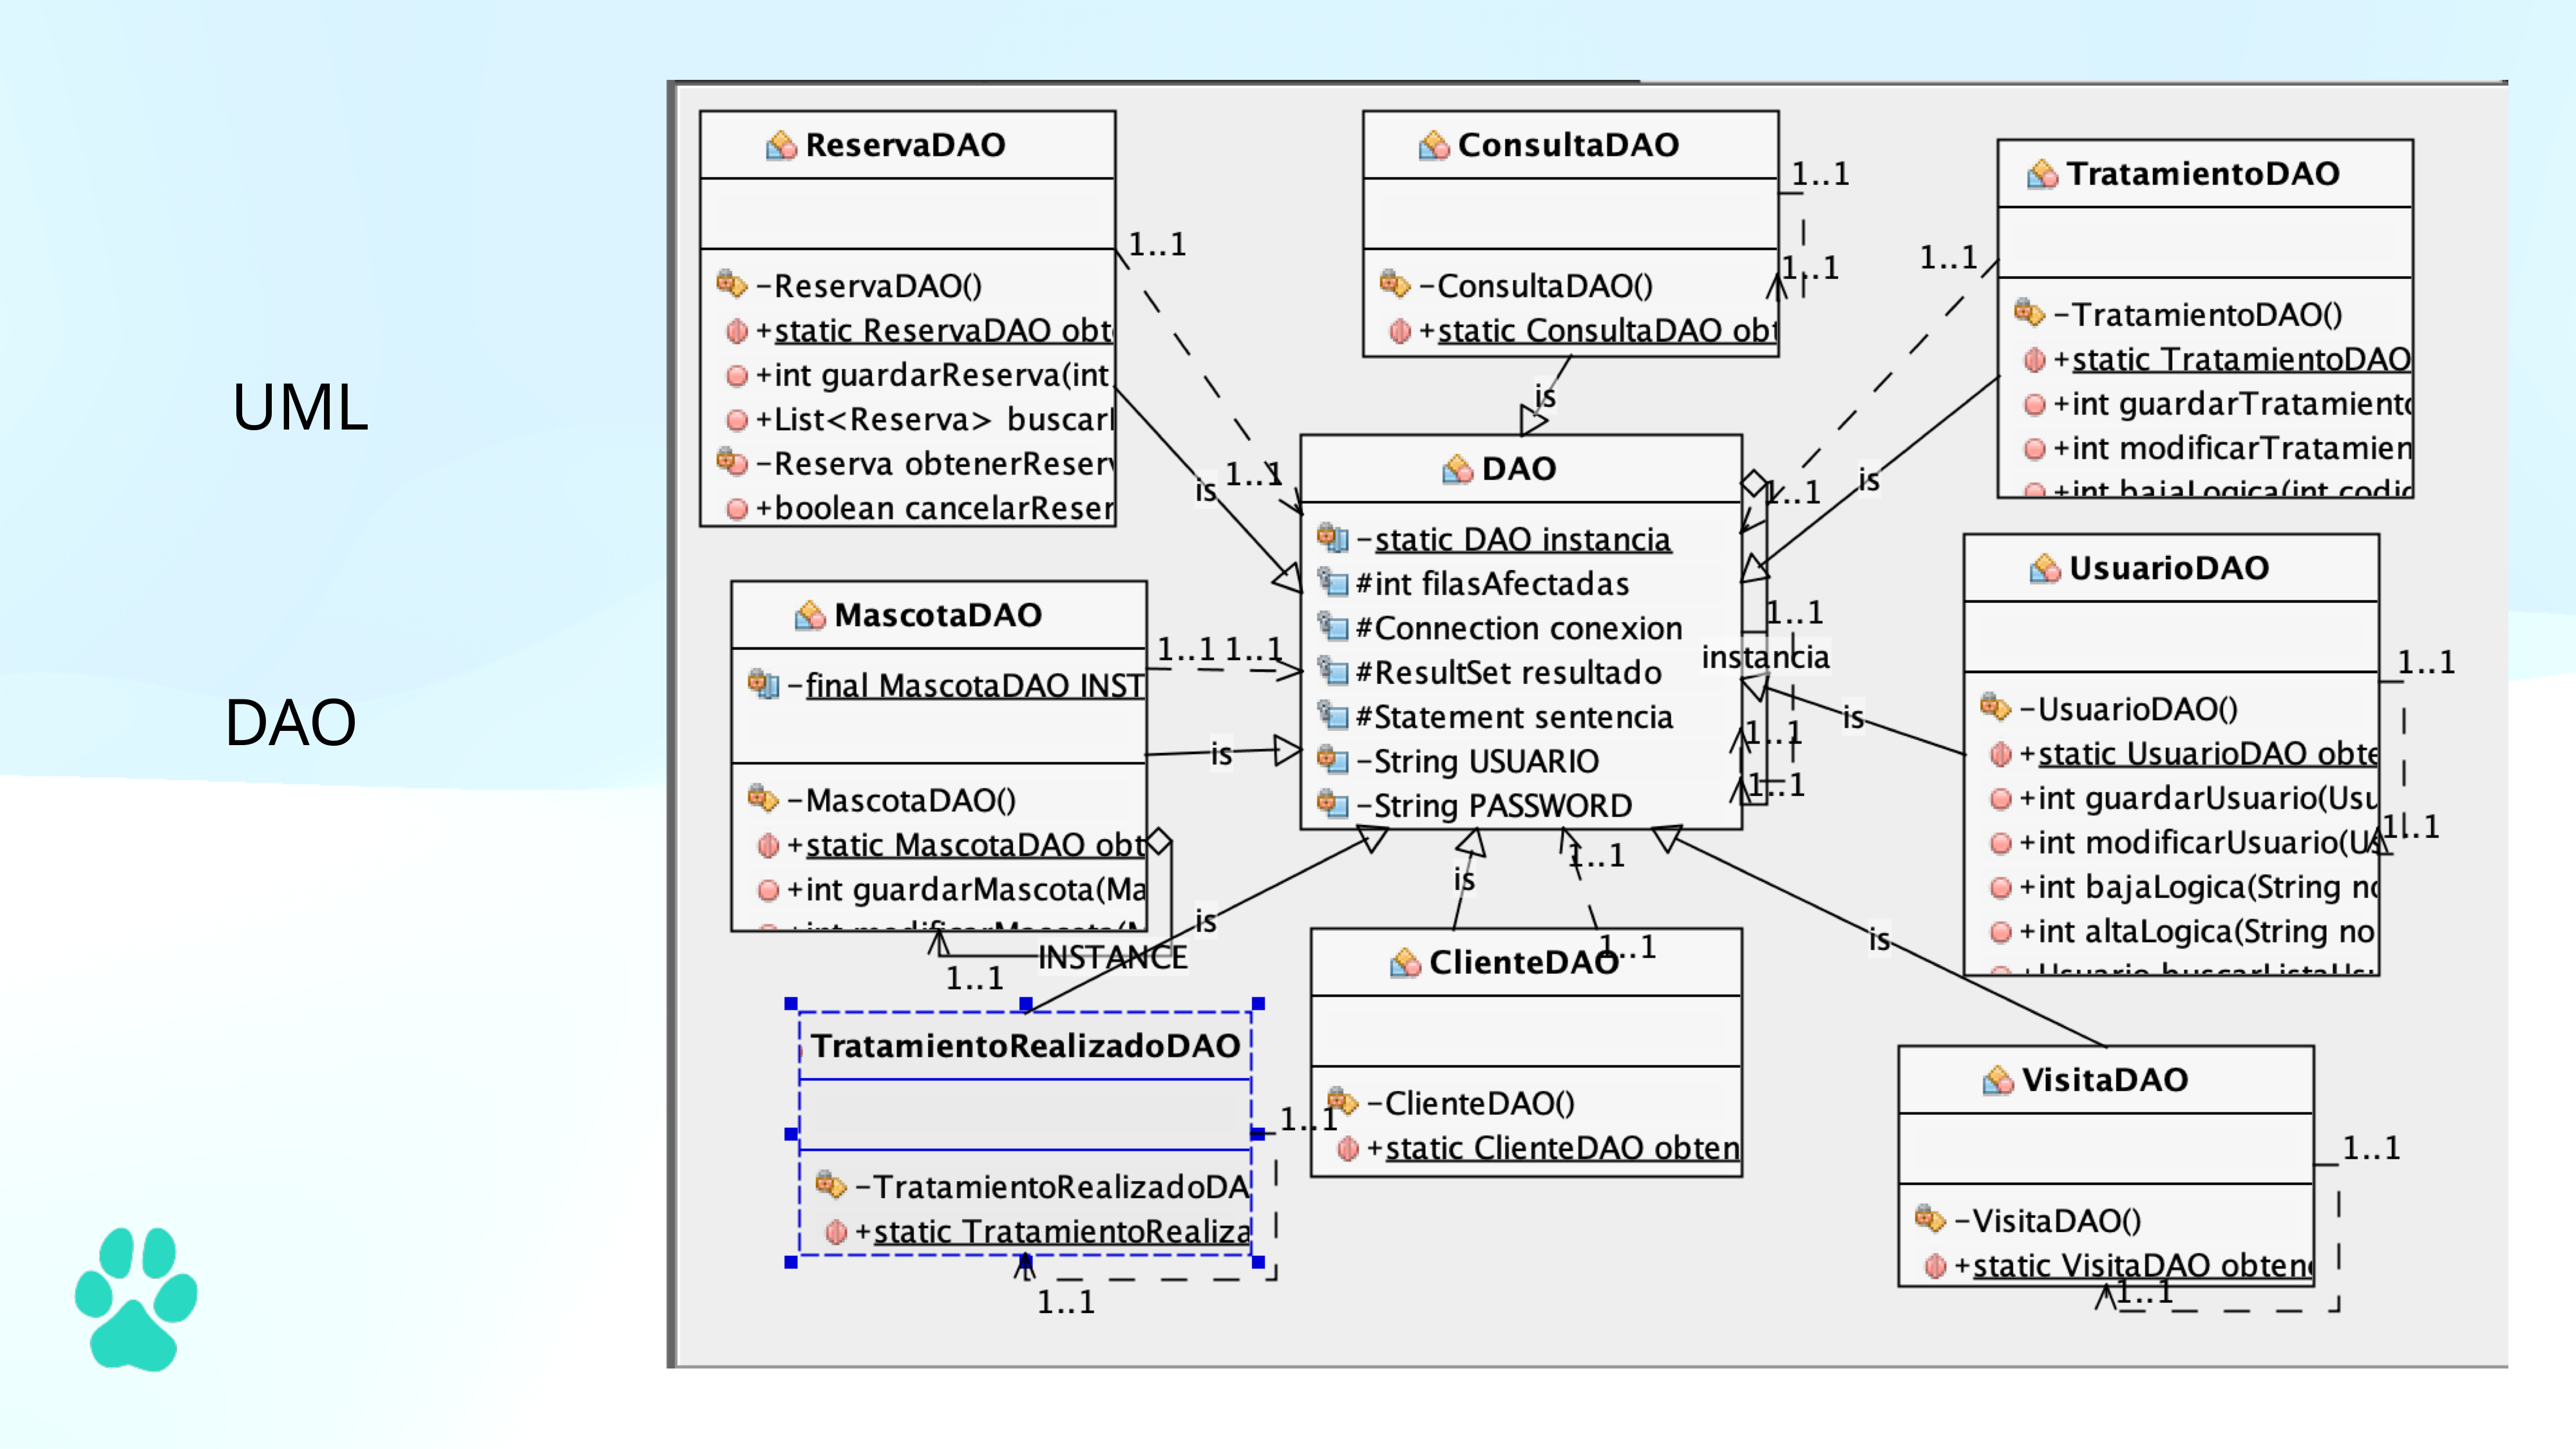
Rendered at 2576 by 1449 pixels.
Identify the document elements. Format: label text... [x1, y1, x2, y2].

text_box UML [225, 369, 376, 450]
text_box DAO [217, 684, 365, 765]
picture [0, 0, 2576, 1449]
